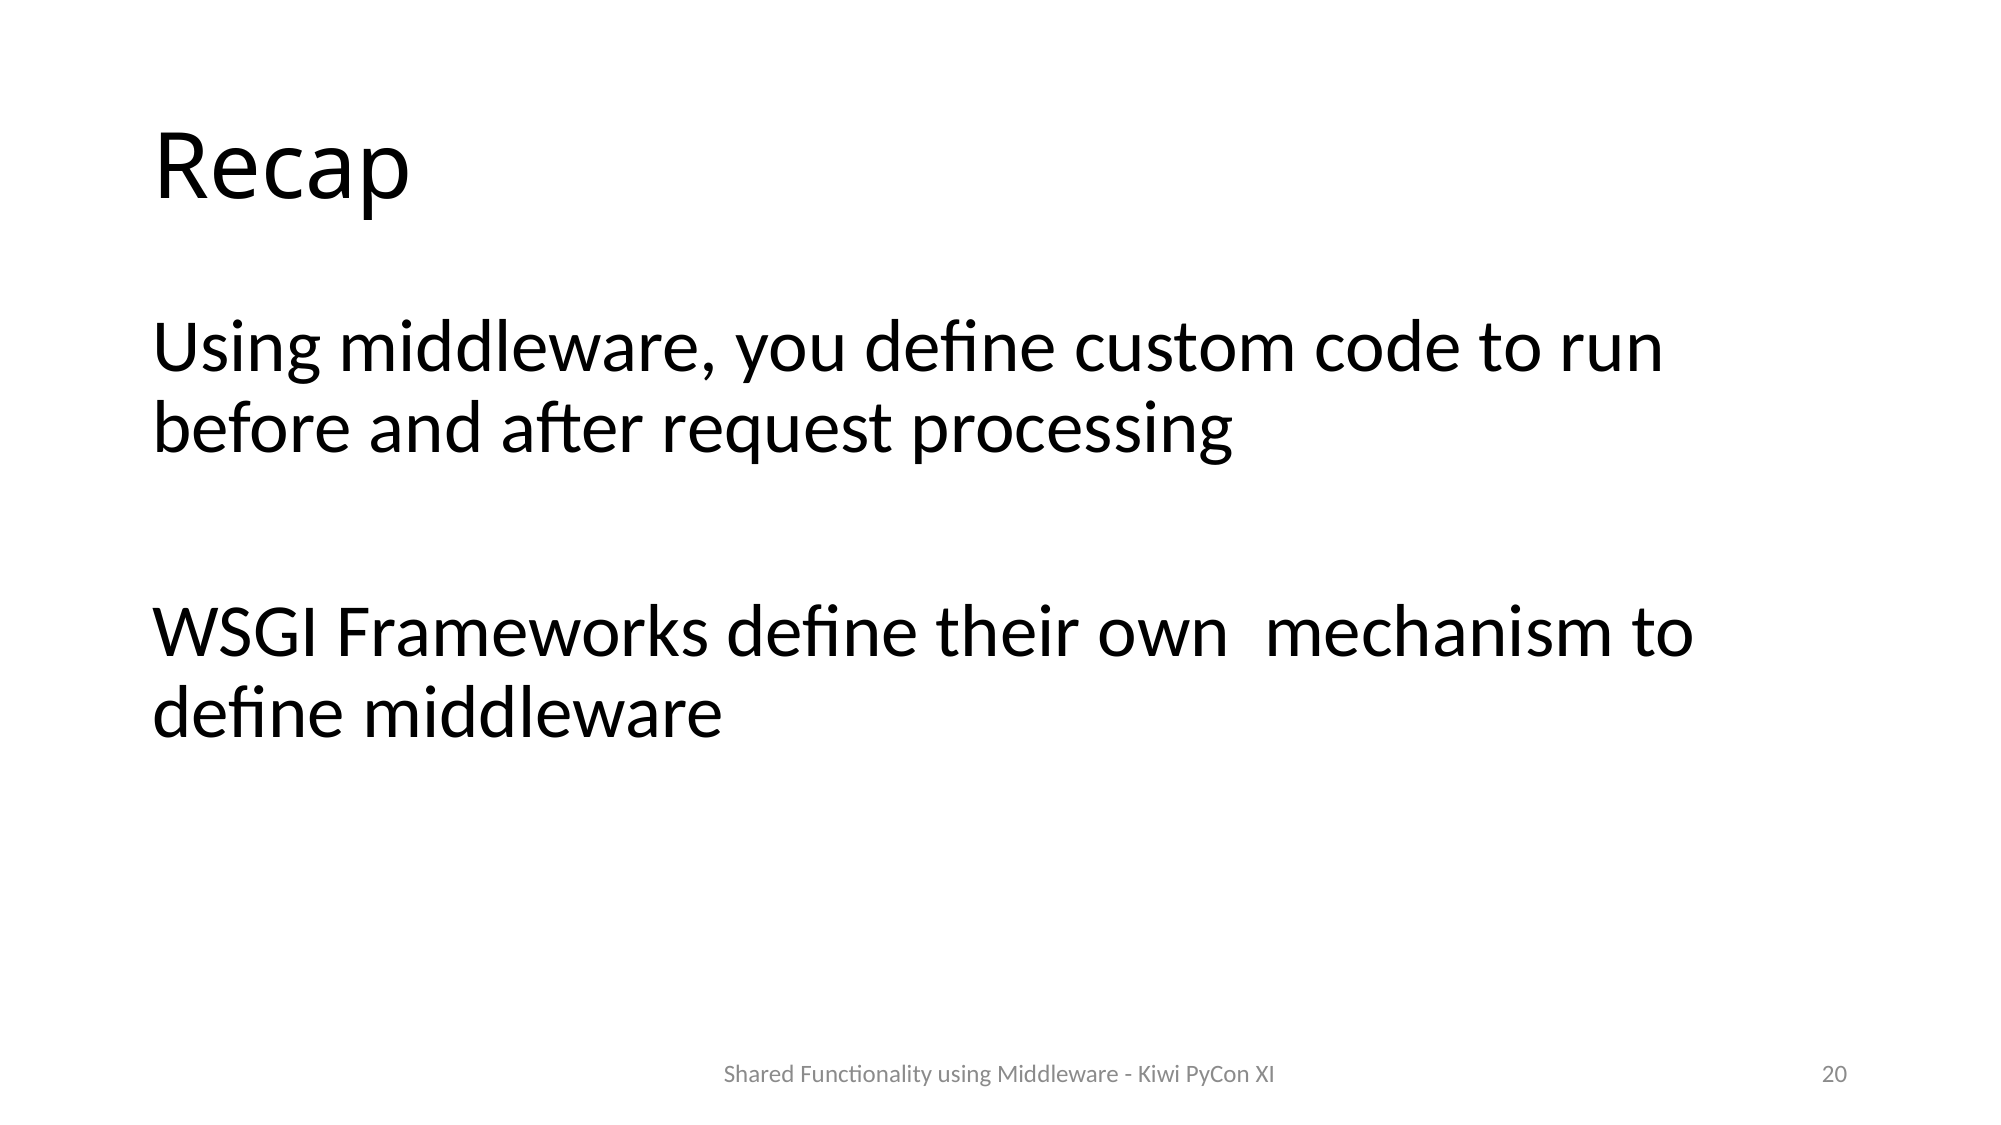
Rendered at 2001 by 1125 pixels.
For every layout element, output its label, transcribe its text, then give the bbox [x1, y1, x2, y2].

title Recap [137, 59, 1863, 278]
footer Shared Functionality using Middleware - Kiwi PyCon XI [662, 1042, 1338, 1103]
list Using middleware, you define custom code to run before and after request processing WSGI Frameworks define their own mechanism to define middleware [137, 299, 1863, 1014]
slide_number 20 [1412, 1042, 1863, 1103]
